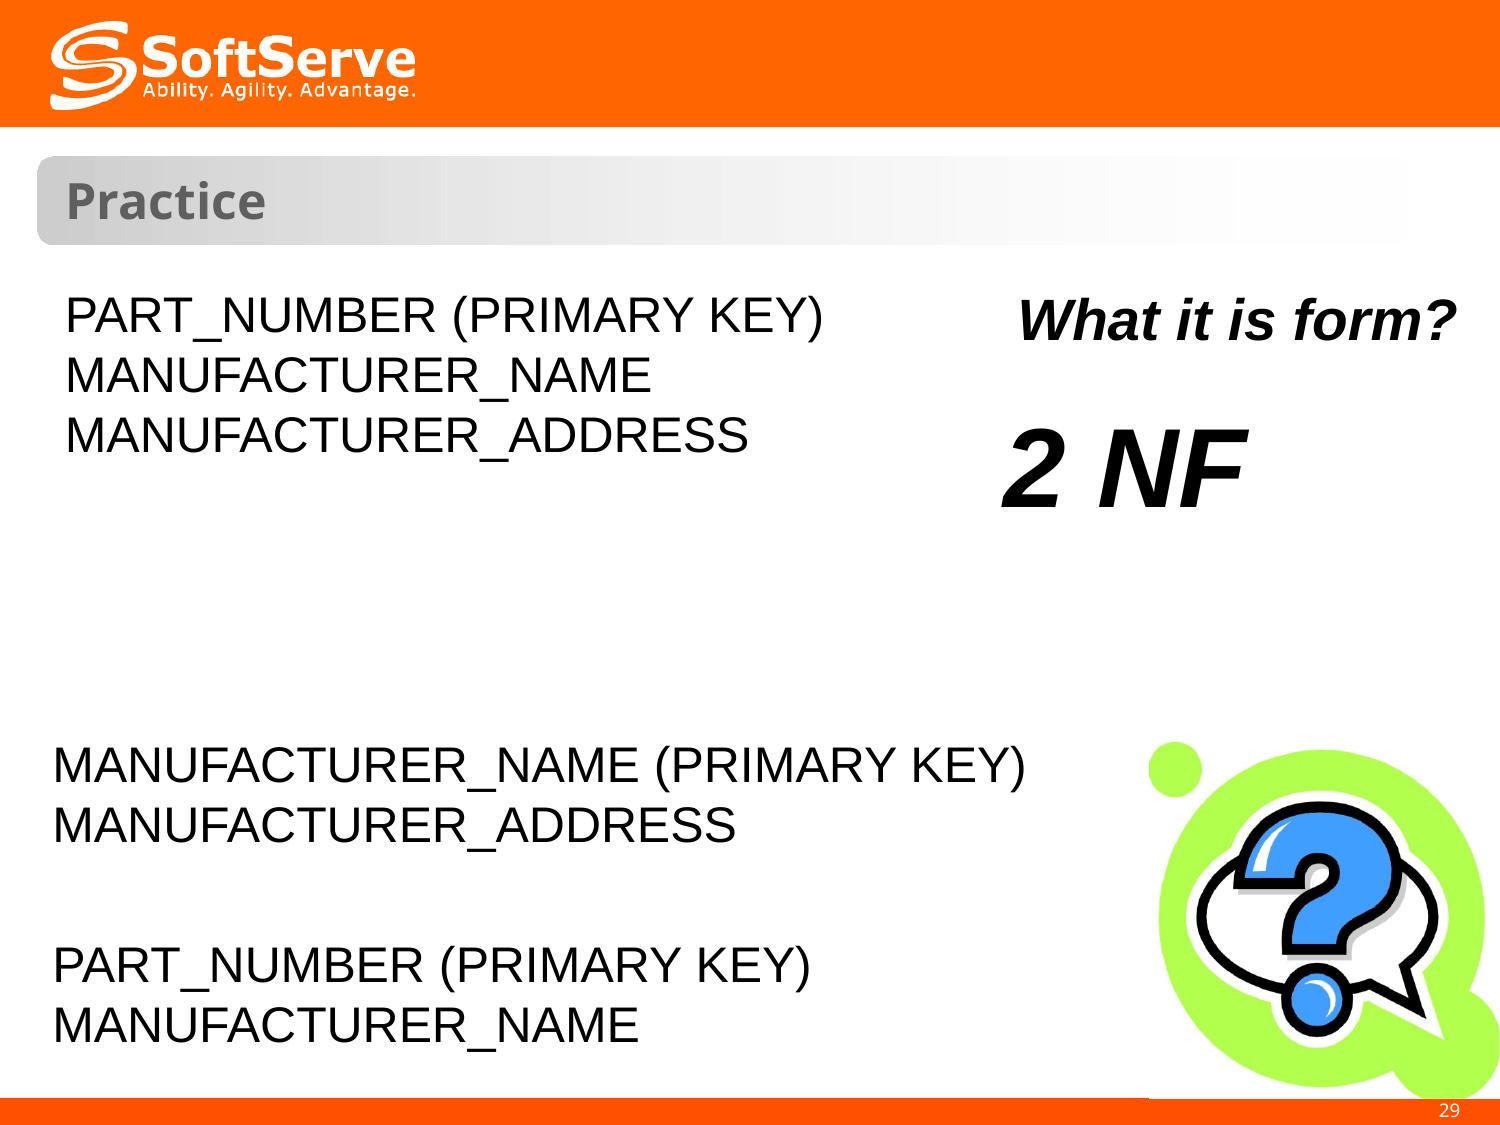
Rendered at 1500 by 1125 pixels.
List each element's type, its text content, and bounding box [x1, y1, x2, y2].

text_box PART_NUMBER (PRIMARY KEY) MANUFACTURER_NAME MANUFACTURER_ADDRESS [50, 274, 900, 530]
text_box 2 NF [988, 387, 1263, 538]
picture [1149, 738, 1500, 1099]
text_box What it is form? [1002, 275, 1490, 360]
text_box MANUFACTURER_NAME (PRIMARY KEY) MANUFACTURER_ADDRESS [37, 724, 1050, 860]
picture [11, 12, 450, 118]
text_box PART_NUMBER (PRIMARY KEY) MANUFACTURER_NAME [37, 924, 1050, 1060]
title Practice [49, 162, 1463, 238]
